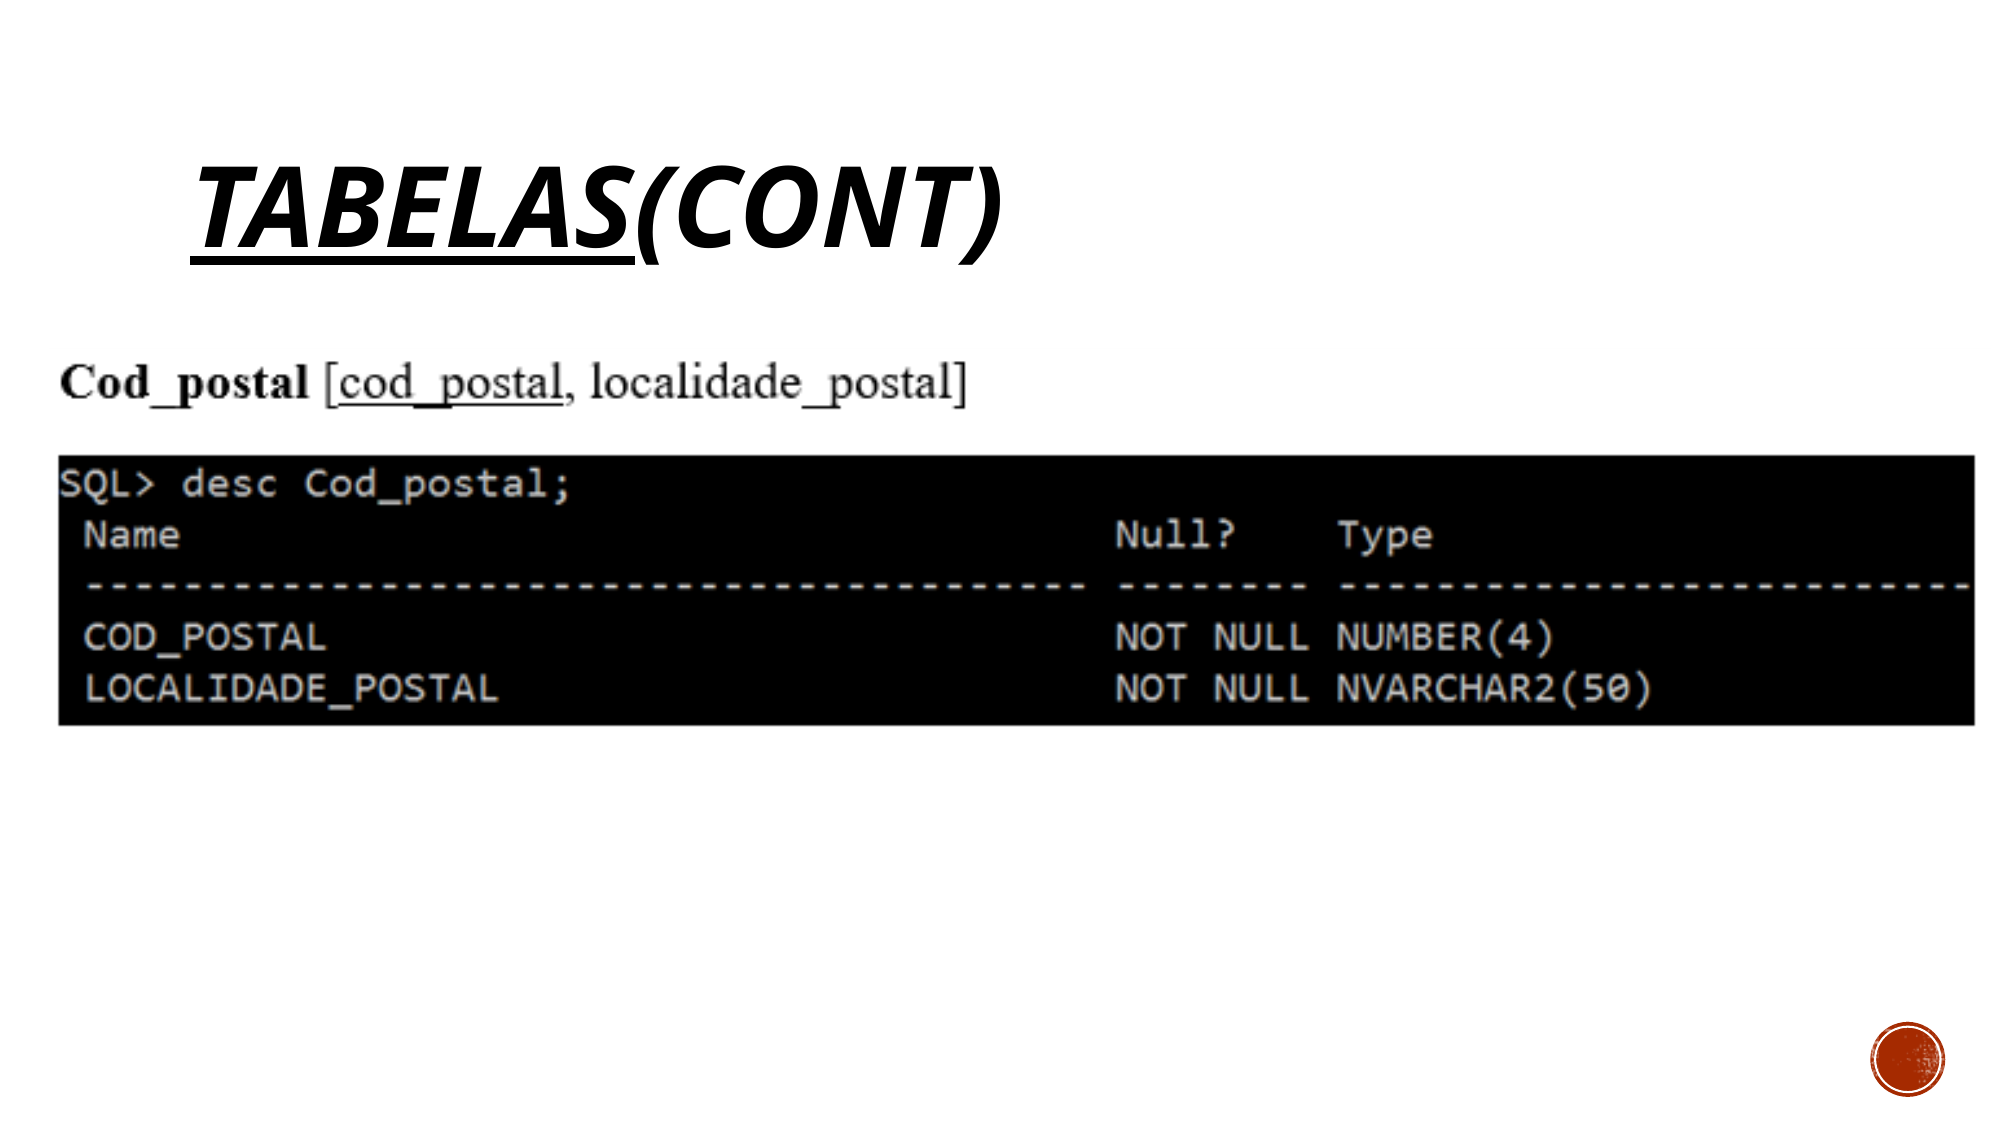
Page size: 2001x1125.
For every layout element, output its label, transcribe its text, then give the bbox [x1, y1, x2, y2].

picture [50, 348, 1991, 741]
title TABELAS(cont) [175, 79, 1826, 344]
